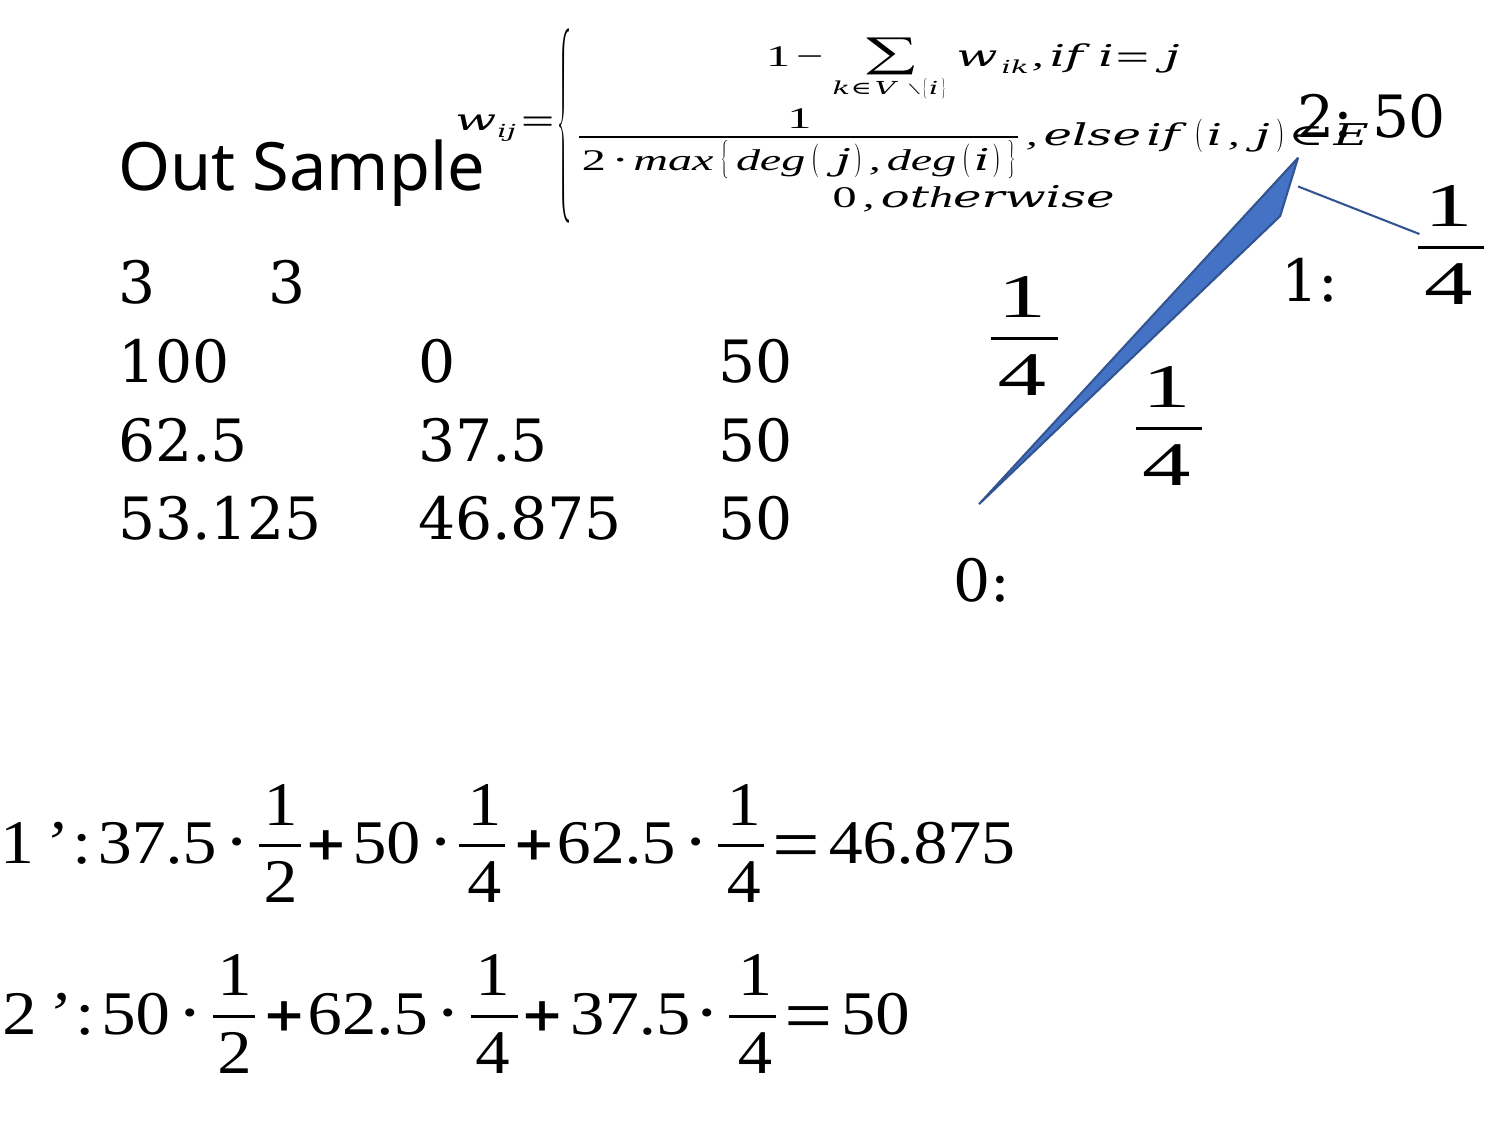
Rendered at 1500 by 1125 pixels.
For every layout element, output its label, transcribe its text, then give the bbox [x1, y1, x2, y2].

text_box 2: 50 [1282, 71, 1461, 157]
text_box [1297, 185, 1420, 235]
text_box 3 3 100 0 50 62.5 37.5 50 53.125 46.875 50 [103, 278, 939, 622]
text_box [978, 157, 1300, 505]
title Out Sample [103, 59, 1397, 278]
